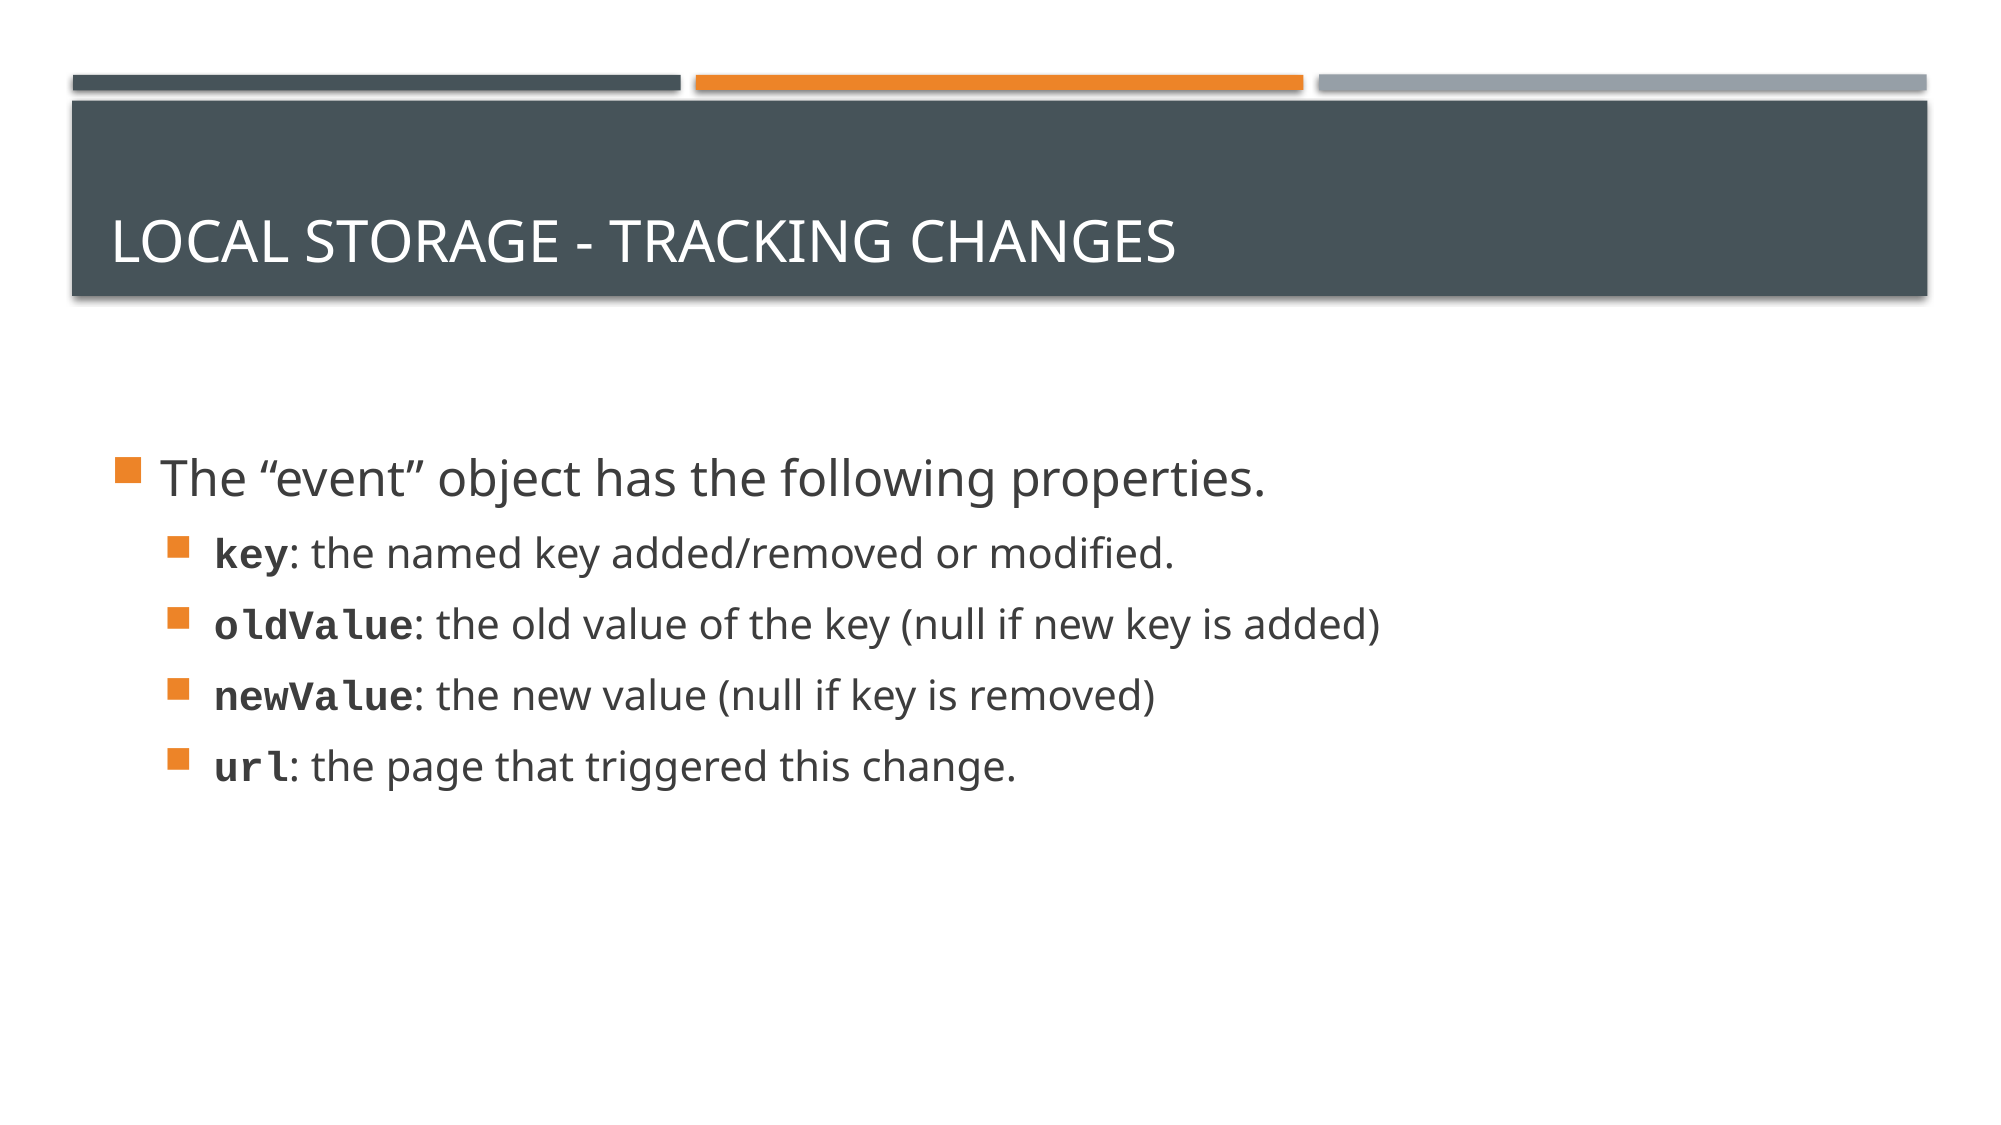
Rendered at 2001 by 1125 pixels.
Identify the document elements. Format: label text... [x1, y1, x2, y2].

list The “event” object has the following properties. key: the named key added/removed or modified. oldValue: the old value of the key (null if new key is added) newValue: the new value (null if key is removed) url: the page that triggered this change. [95, 357, 1905, 962]
title Local StoragE - tracking changes [95, 115, 1905, 282]
